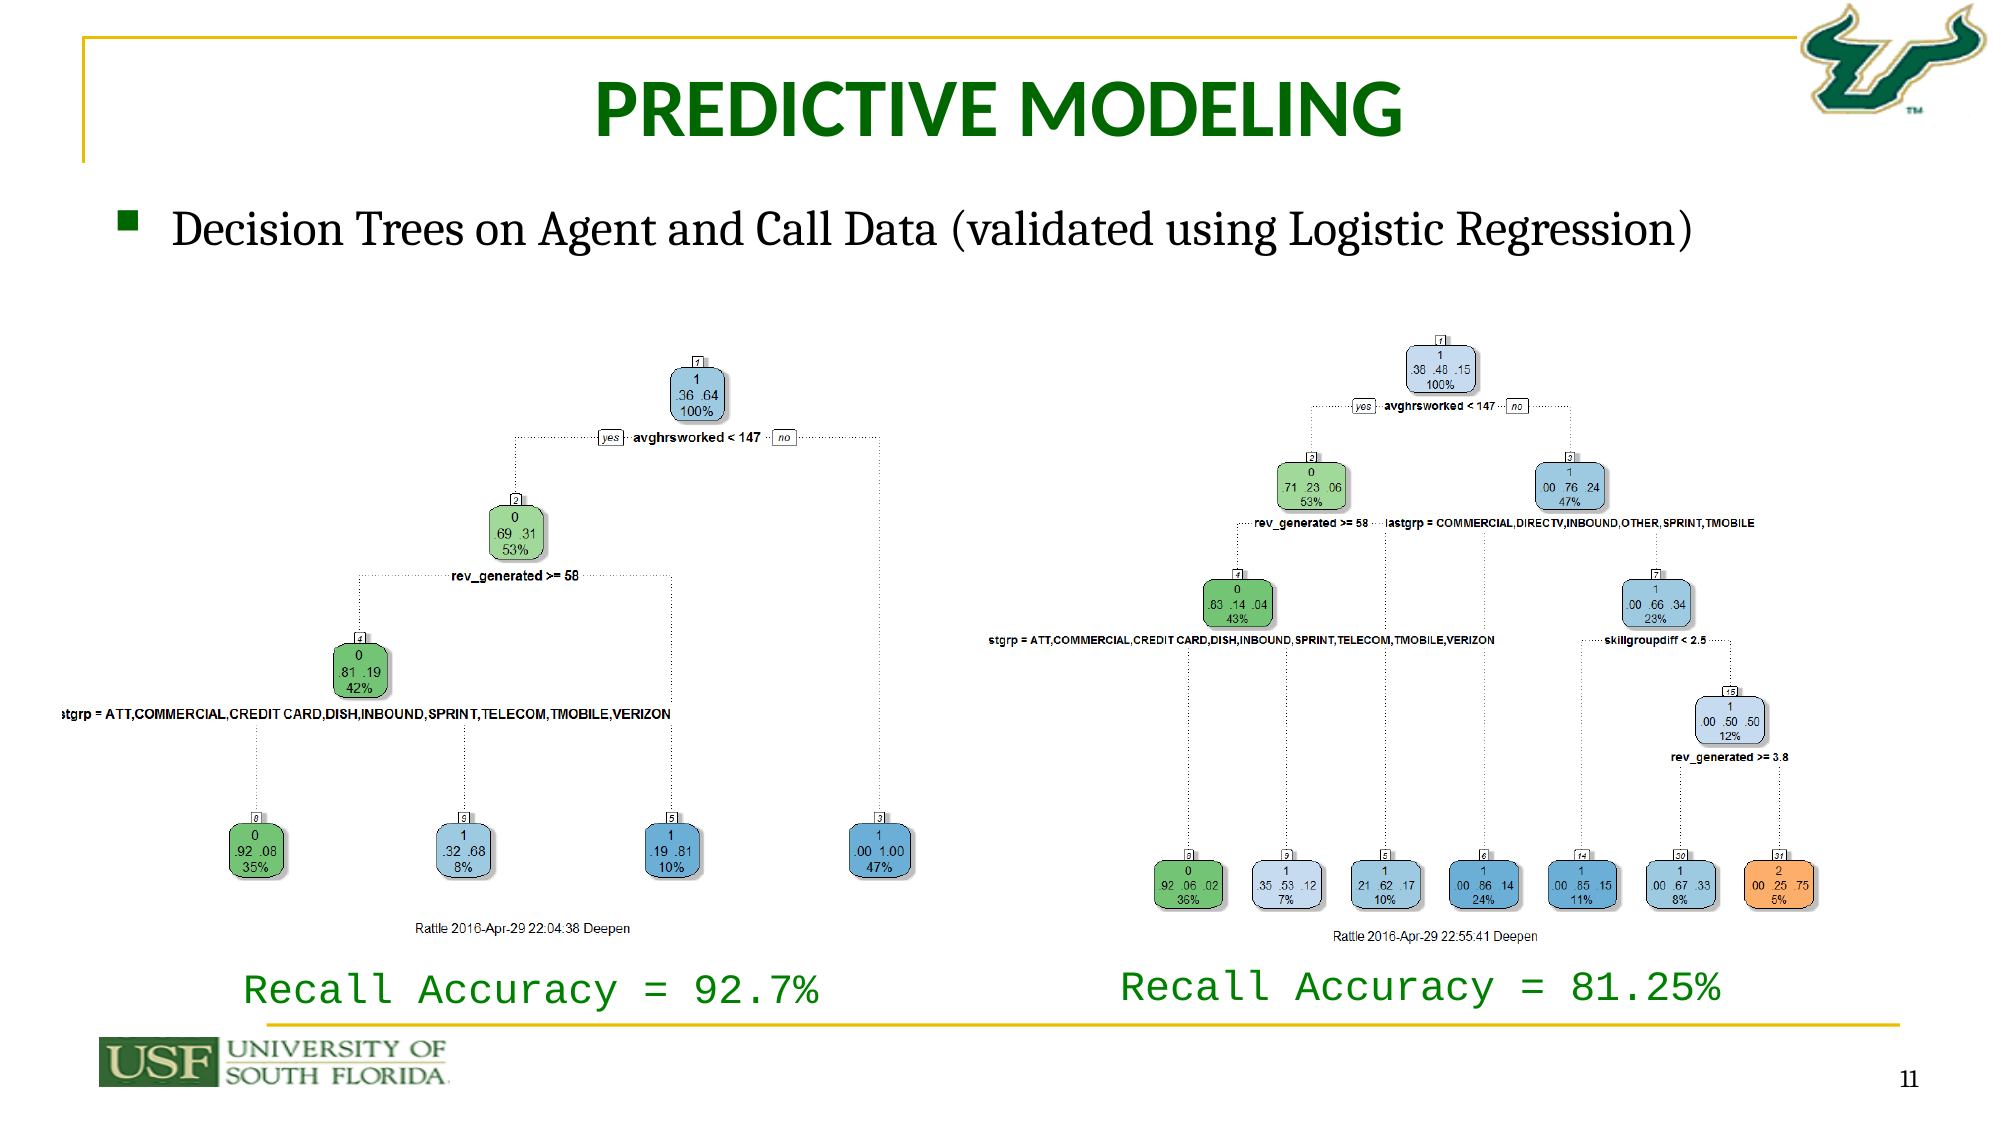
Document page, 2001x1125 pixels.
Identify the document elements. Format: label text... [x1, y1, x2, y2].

picture [99, 1037, 450, 1087]
list Decision Trees on Agent and Call Data (validated using Logistic Regression) [99, 187, 1901, 1006]
picture [1797, 0, 2000, 119]
title PREDICTIVE MODELING [99, 45, 1901, 176]
text_box Recall Accuracy = 92.7% [228, 954, 833, 1019]
slide_number 11 [1466, 1037, 1934, 1100]
picture [988, 296, 1852, 945]
picture [62, 296, 952, 937]
text_box Recall Accuracy = 81.25% [1105, 953, 1736, 1017]
